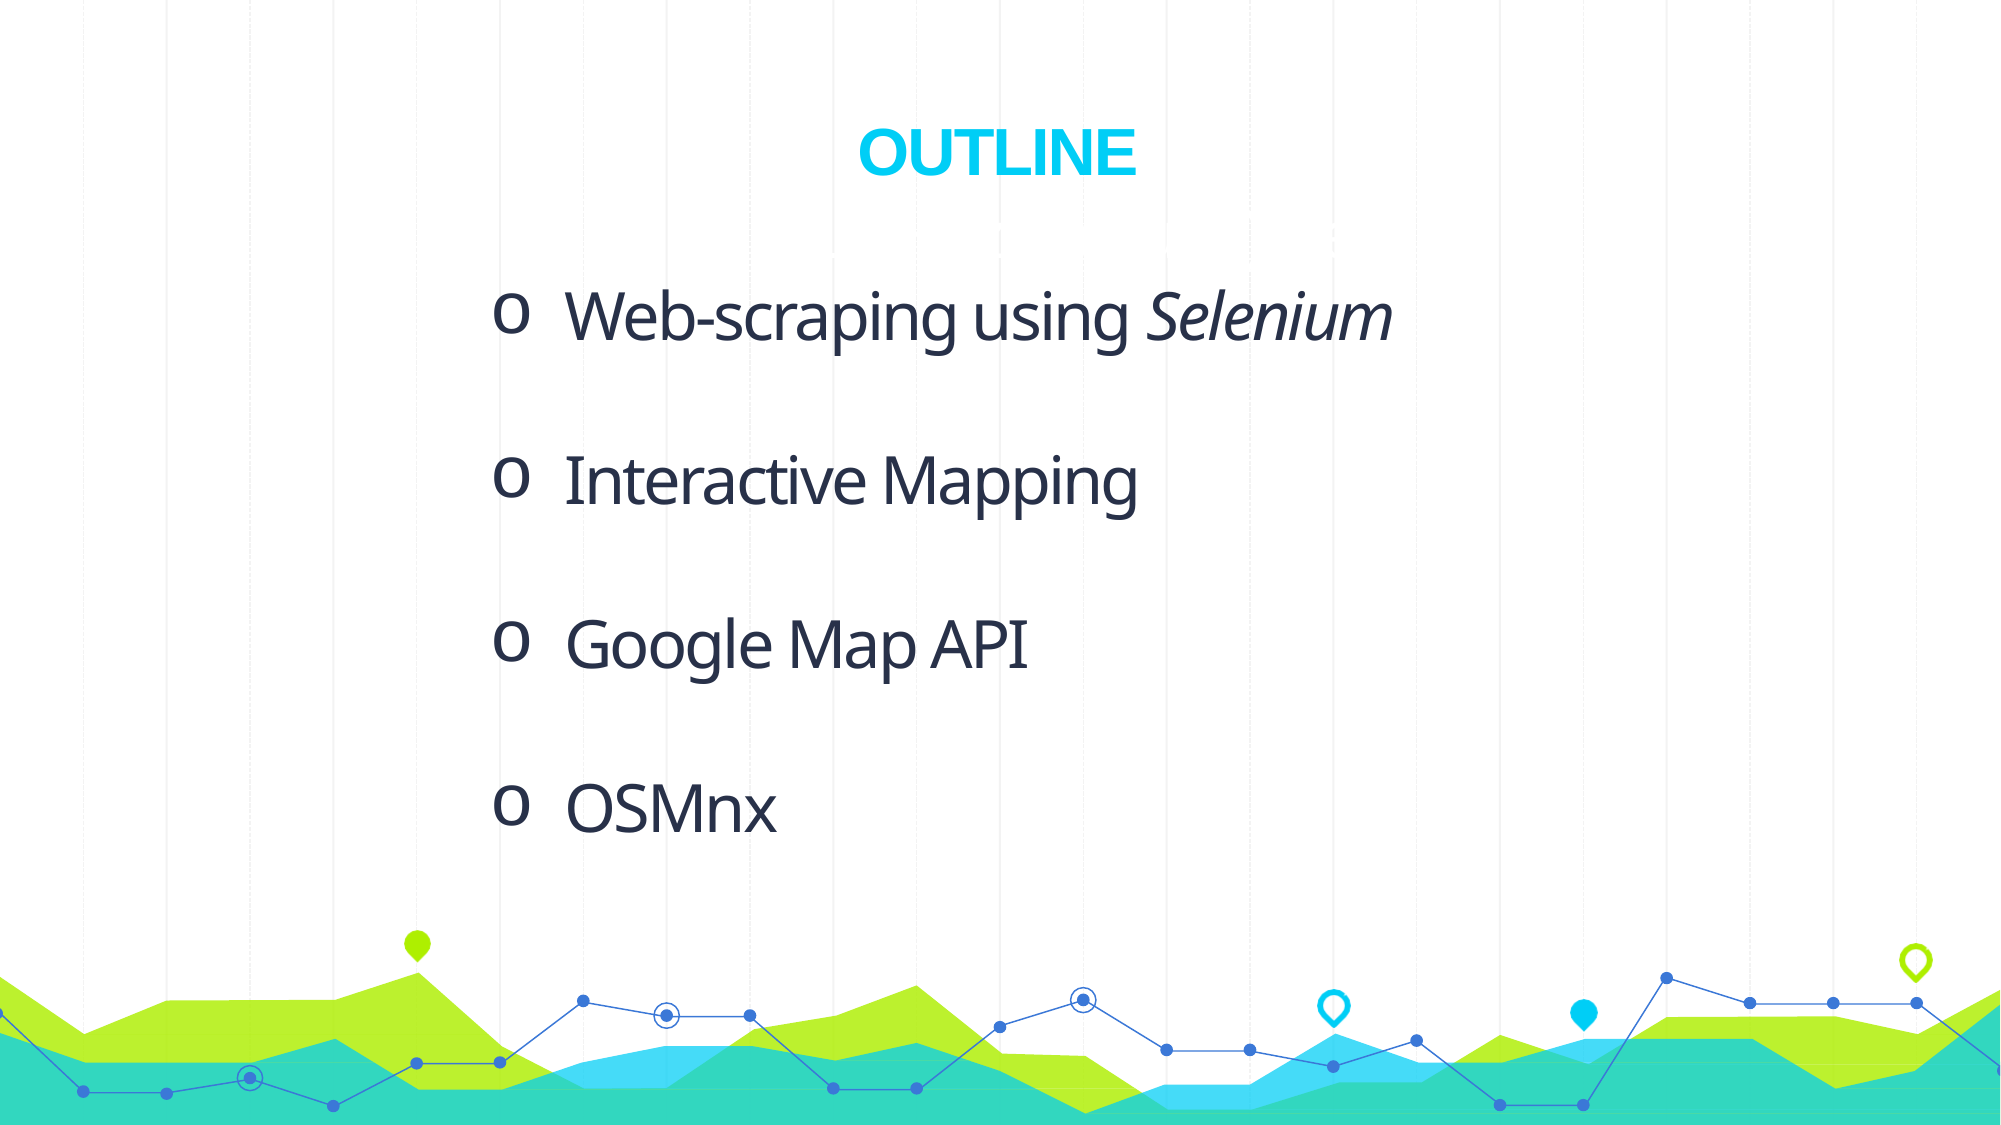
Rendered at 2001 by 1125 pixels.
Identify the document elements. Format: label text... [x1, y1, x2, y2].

text_box OUTLINE [842, 101, 1373, 189]
picture [1899, 943, 1933, 983]
text_box Li, Hazel (Yujin) Lee Web-scraping using Selenium Interactive Mapping Google Map API OSMnx [487, 189, 1707, 928]
picture [404, 930, 431, 963]
picture [1570, 999, 1598, 1032]
picture [1317, 989, 1351, 1028]
